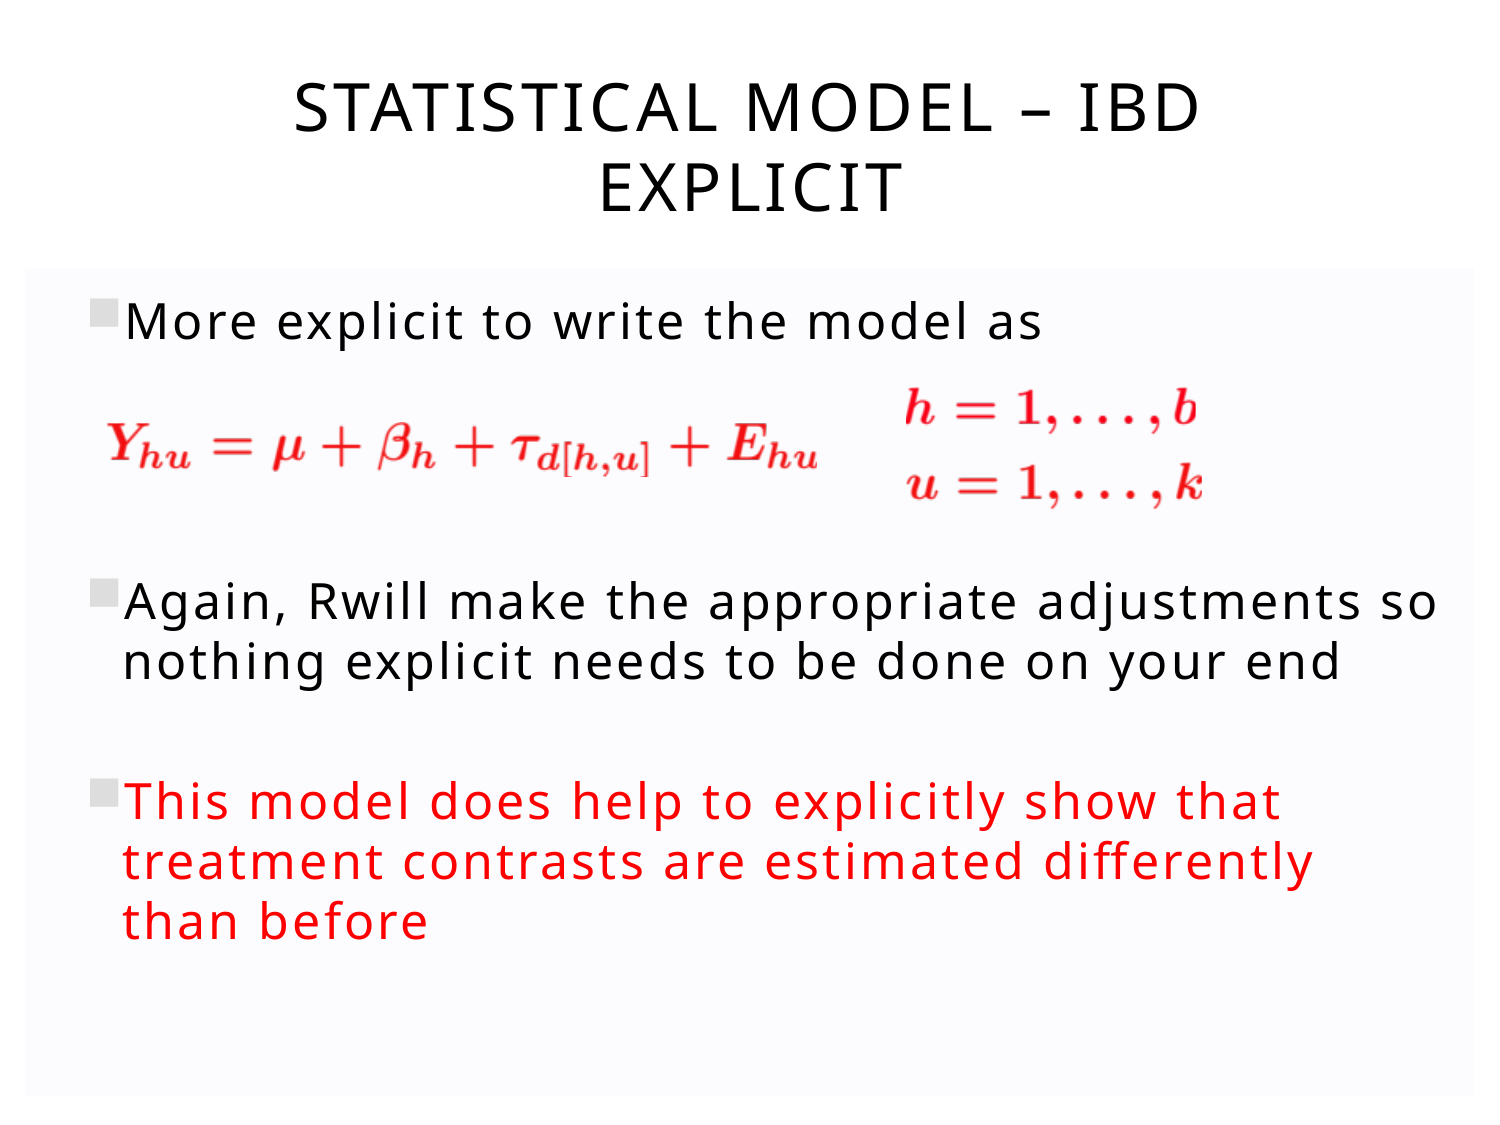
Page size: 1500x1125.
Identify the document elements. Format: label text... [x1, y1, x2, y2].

title Statistical model – ibd Explicit [62, 58, 1438, 232]
picture [106, 422, 818, 478]
list More explicit to write the model as Again, Rwill make the appropriate adjustments so nothing explicit needs to be done on your end This model does help to explicitly show that treatment contrasts are estimated differently than before [62, 281, 1469, 1125]
picture [905, 387, 1196, 436]
picture [905, 462, 1203, 511]
